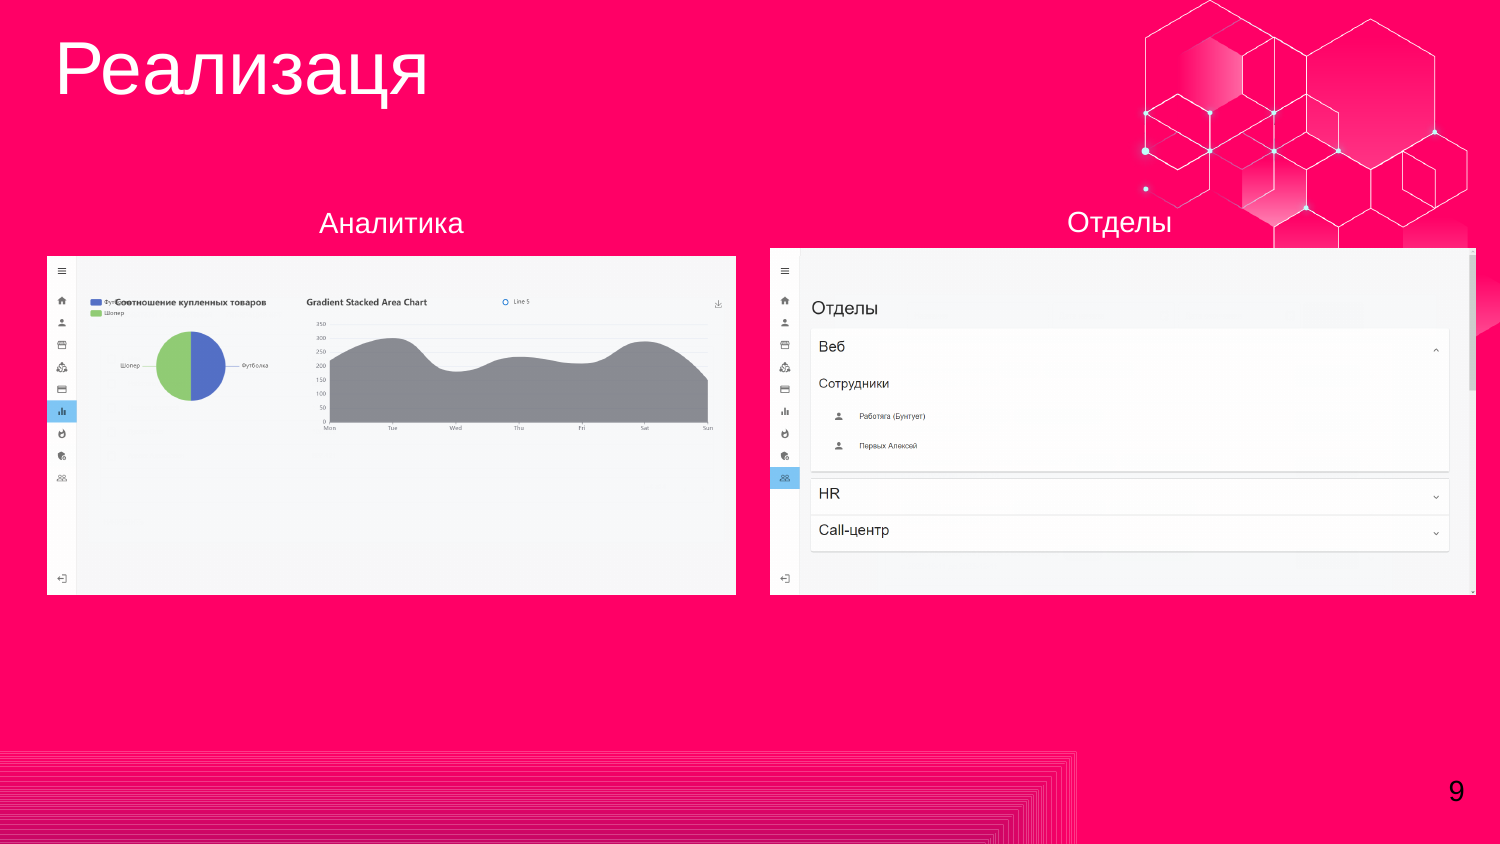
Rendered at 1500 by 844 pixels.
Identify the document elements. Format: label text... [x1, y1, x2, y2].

text_box Отделы [933, 196, 1306, 246]
text_box 9 [1389, 764, 1480, 830]
picture [46, 256, 737, 596]
picture [770, 0, 1500, 596]
title Реализаця [39, 4, 1390, 99]
text_box Аналитика [135, 196, 648, 247]
